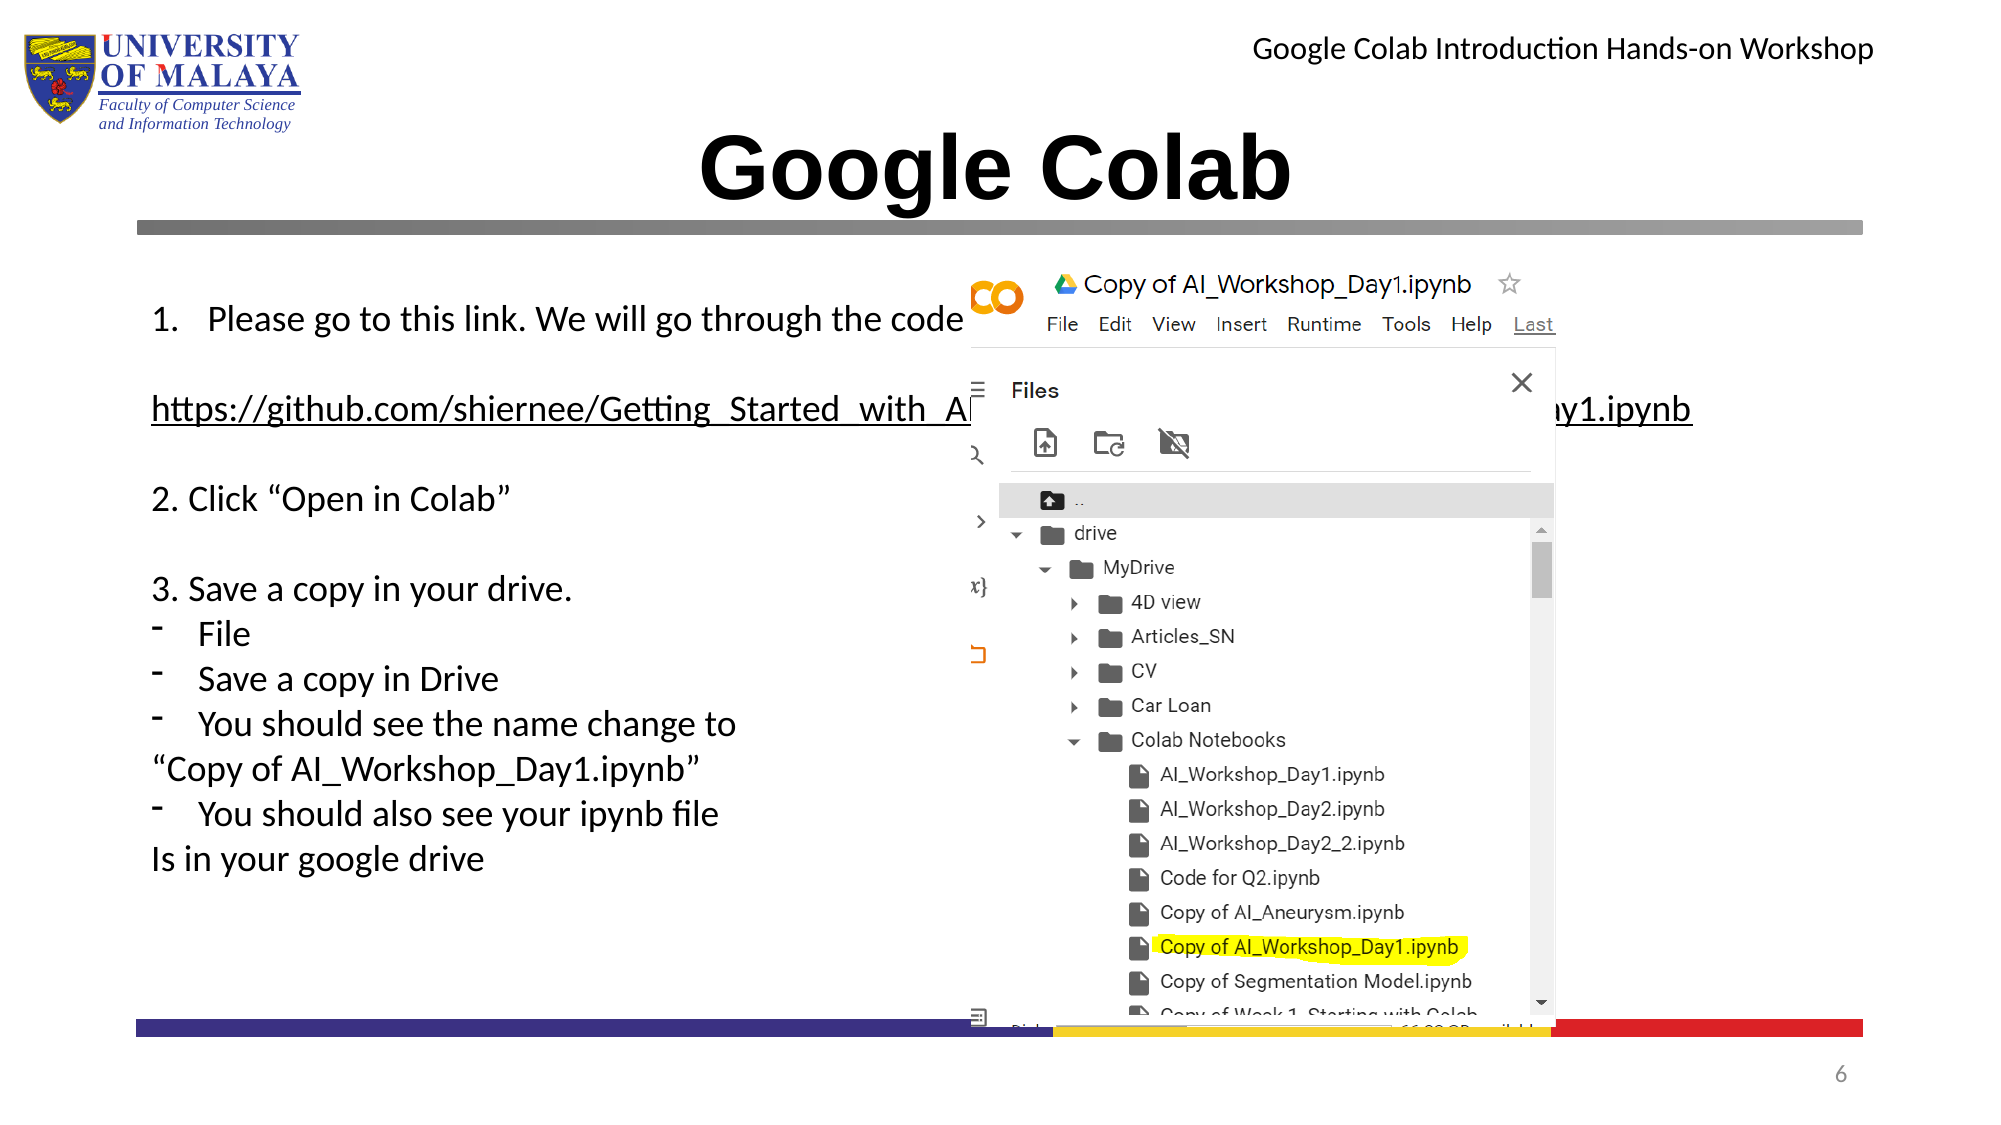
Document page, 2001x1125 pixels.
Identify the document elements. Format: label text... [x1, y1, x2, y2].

text_box Please go to this link. We will go through the code here. https://github.com/shiernee/Getting_Started_with_AI_Tutorial/blob/main/AI_Workshop_Day1.ipynb 2. Click “Open in Colab” 3. Save a copy in your drive. File Save a copy in Drive You should see the name change to “Copy of AI_Workshop_Day1.ipynb” You should also see your ipynb file Is in your google drive [1556, 286, 1863, 886]
picture [971, 255, 1556, 1027]
text_box Please go to this link. We will go through the code here. https://github.com/shiernee/Getting_Started_with_AI_Tutorial/blob/main/AI_Workshop_Day1.ipynb 2. Click “Open in Colab” 3. Save a copy in your drive. File Save a copy in Drive You should see the name change to “Copy of AI_Workshop_Day1.ipynb” You should also see your ipynb file Is in your google drive [136, 286, 971, 886]
picture [0, 0, 340, 198]
list Google Colab Introduction Hands-on Workshop [1237, 0, 2000, 74]
text_box Faculty of Computer Science and Information Technology [84, 85, 137, 141]
title Google Colab [137, 60, 1856, 279]
slide_number 6 [1412, 1042, 1863, 1103]
